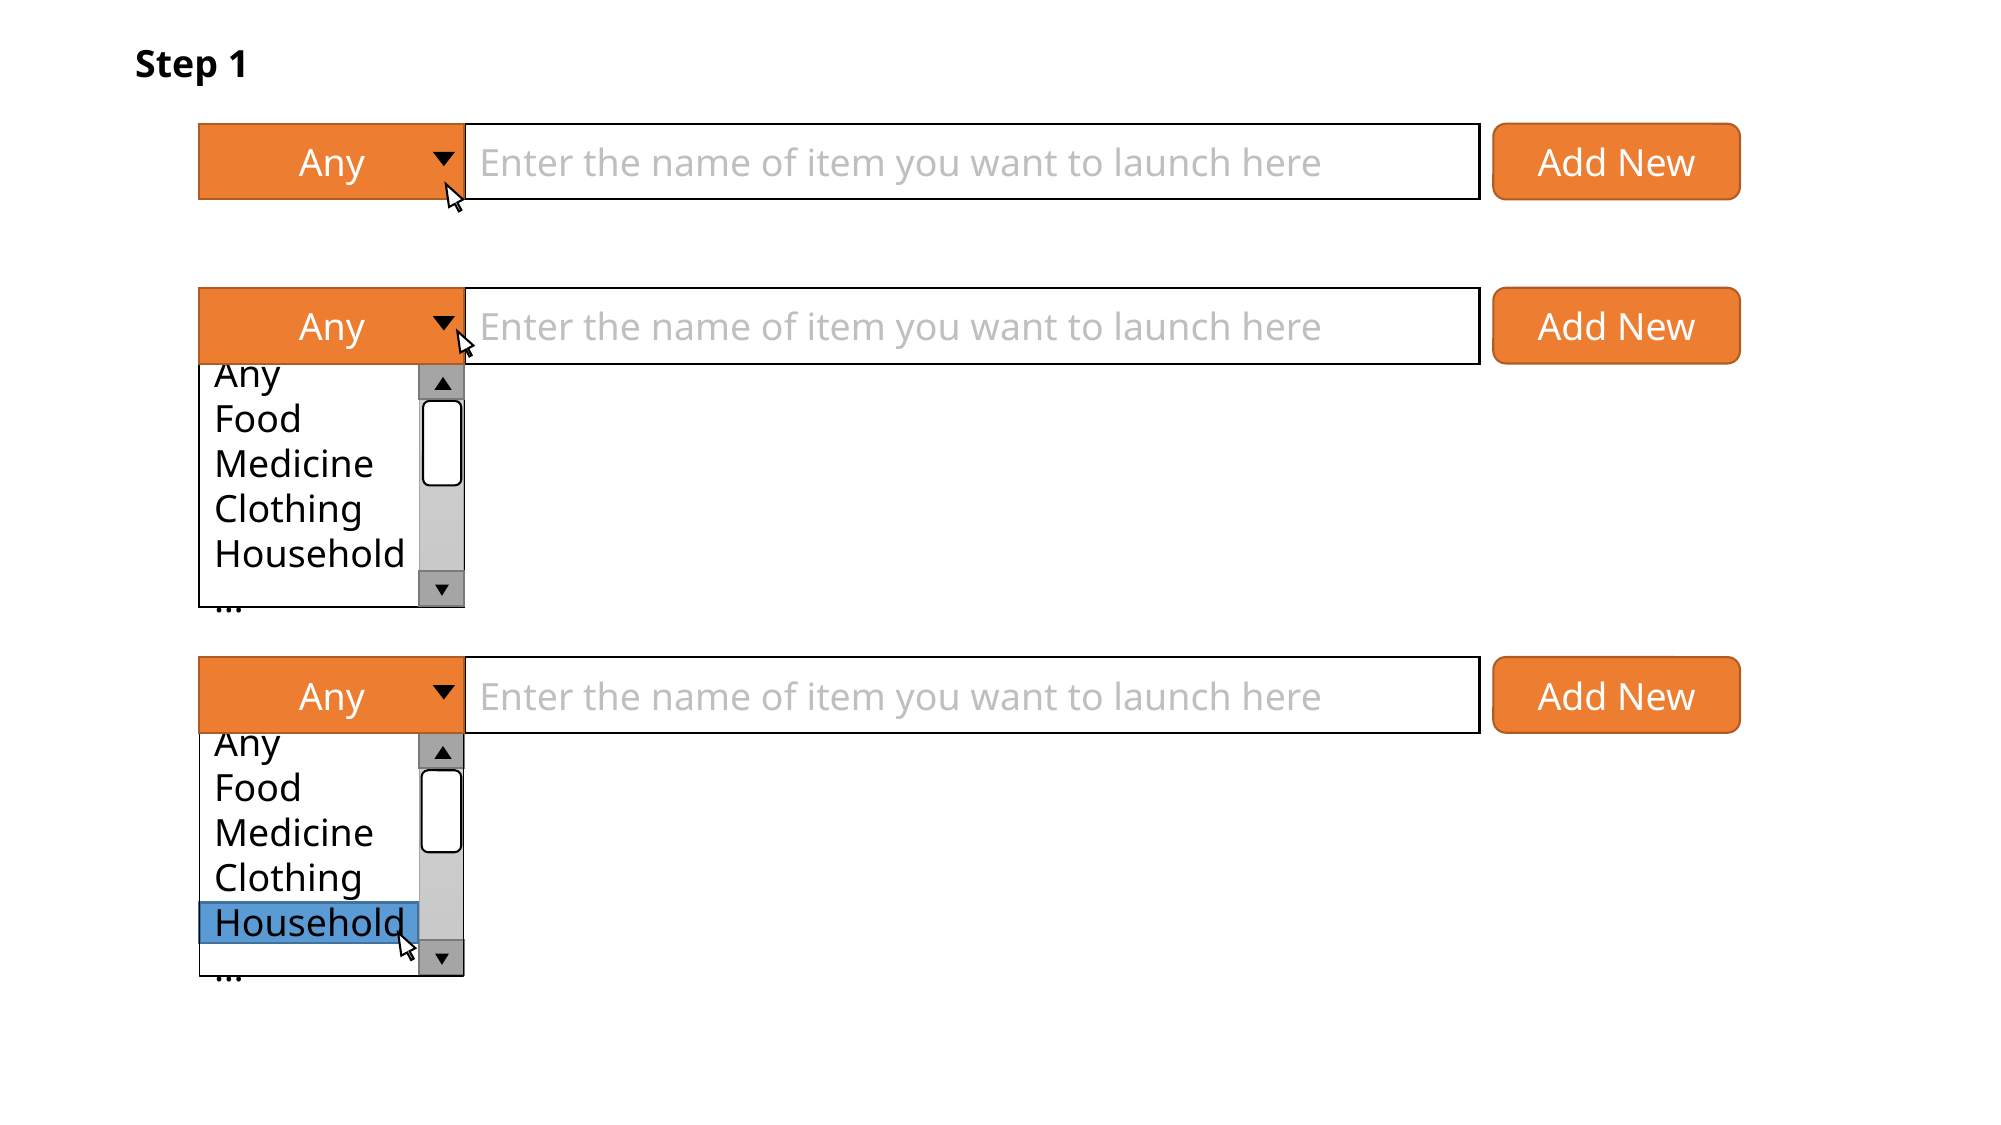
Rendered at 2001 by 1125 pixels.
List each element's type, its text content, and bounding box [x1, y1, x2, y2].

text_box Enter the name of item you want to launch here [465, 656, 1481, 734]
text_box Any Food Medicine Clothing Household … [198, 365, 465, 608]
text_box Enter the name of item you want to launch here [465, 123, 1481, 200]
text_box [432, 685, 455, 700]
text_box [419, 400, 464, 570]
text_box [396, 929, 418, 962]
text_box [455, 328, 476, 358]
text_box [418, 365, 465, 400]
text_box Any Food Medicine Clothing Household … [199, 734, 464, 976]
text_box Add New [1492, 122, 1742, 201]
text_box [432, 151, 455, 167]
text_box [435, 584, 449, 596]
text_box Add New [1492, 655, 1742, 734]
text_box Any [198, 123, 465, 200]
text_box [432, 316, 455, 331]
text_box Enter the name of item you want to launch here [465, 287, 1481, 365]
text_box Step 1 [99, 32, 285, 93]
text_box Any [198, 656, 465, 734]
text_box [421, 400, 463, 487]
text_box [444, 181, 465, 213]
text_box [418, 570, 465, 607]
text_box Add New [1492, 286, 1742, 365]
text_box Any [198, 287, 465, 365]
text_box [434, 376, 452, 390]
